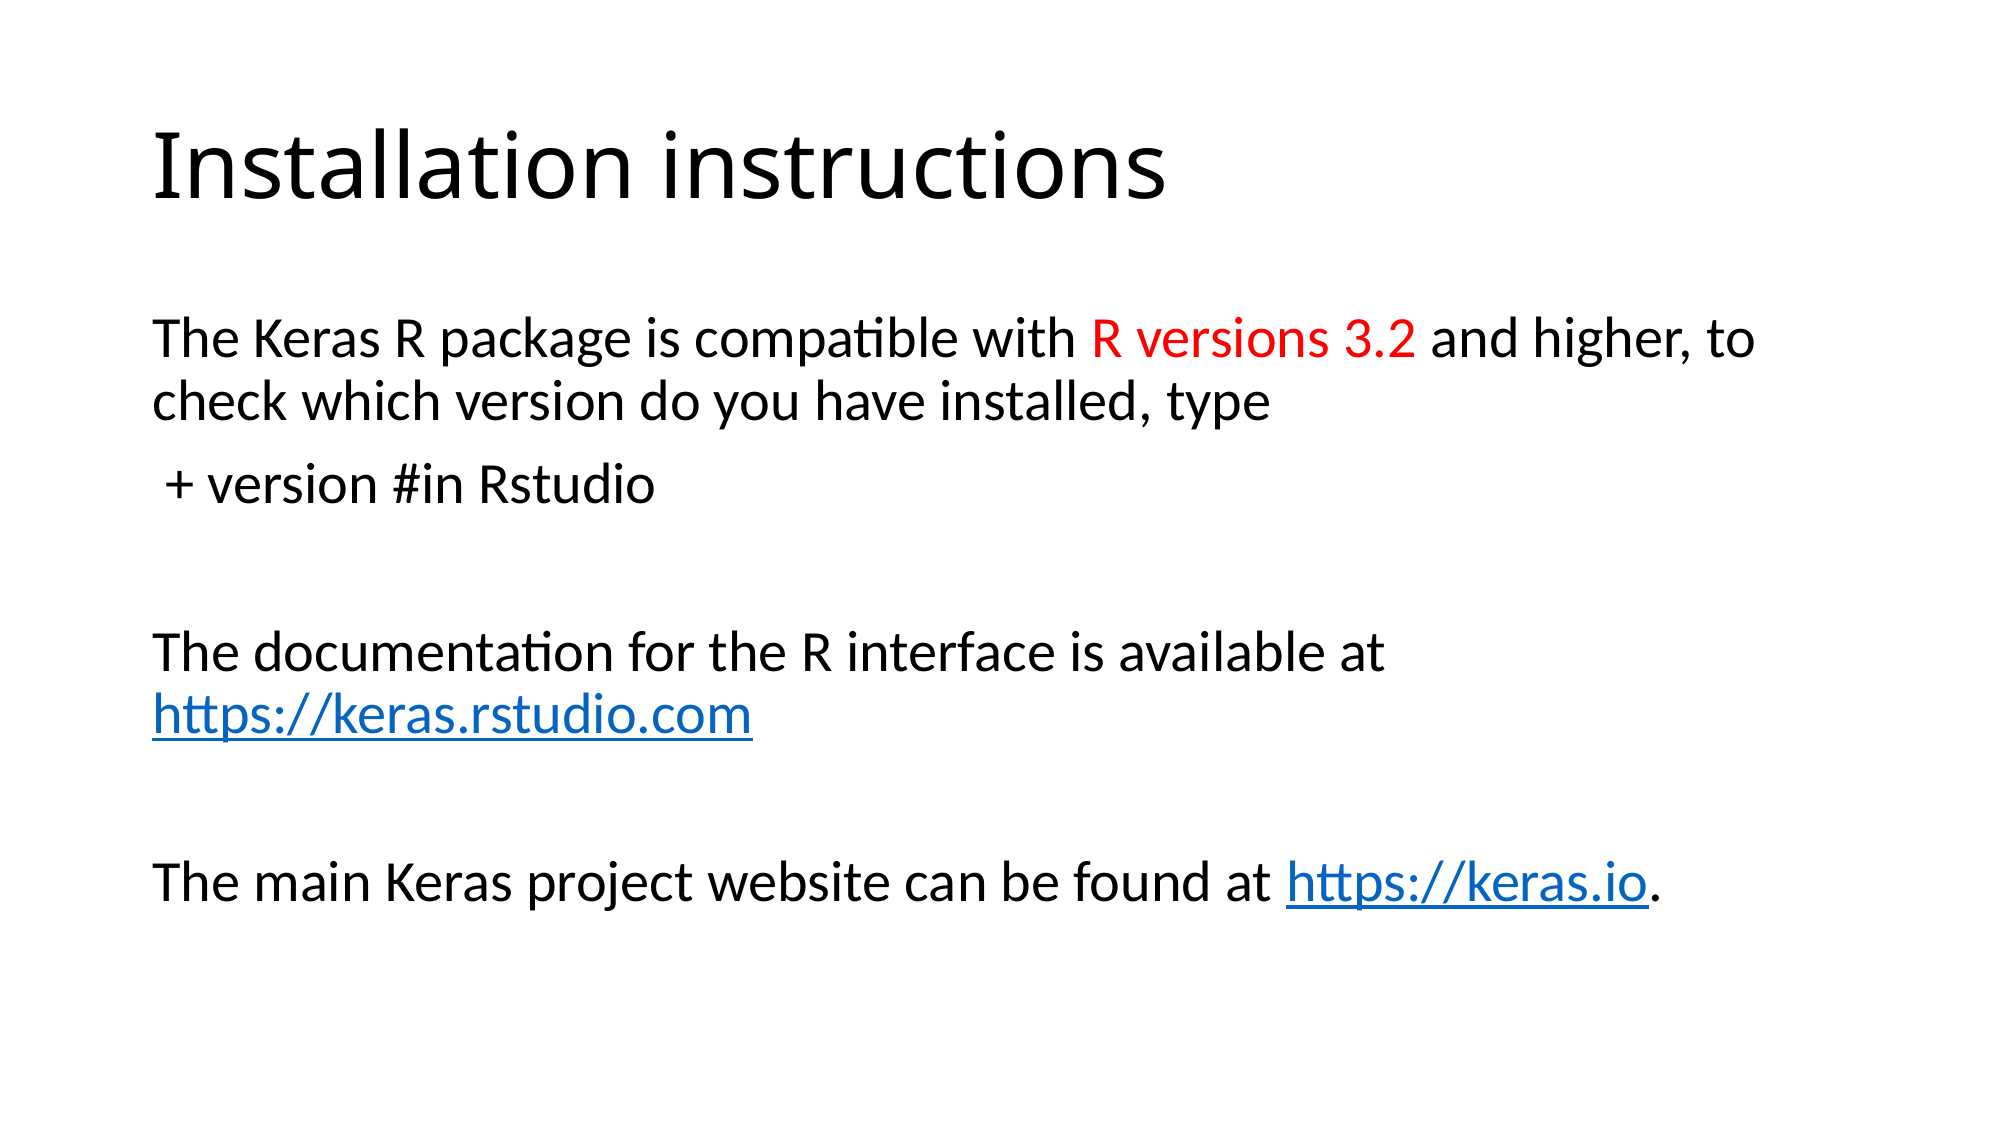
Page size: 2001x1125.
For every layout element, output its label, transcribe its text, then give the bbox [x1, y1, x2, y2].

title Installation instructions [137, 59, 1863, 278]
list The Keras R package is compatible with R versions 3.2 and higher, to check which version do you have installed, type + version #in Rstudio The documentation for the R interface is available at https://keras.rstudio.com The main Keras project website can be found at https://keras.io. [137, 299, 1863, 1014]
